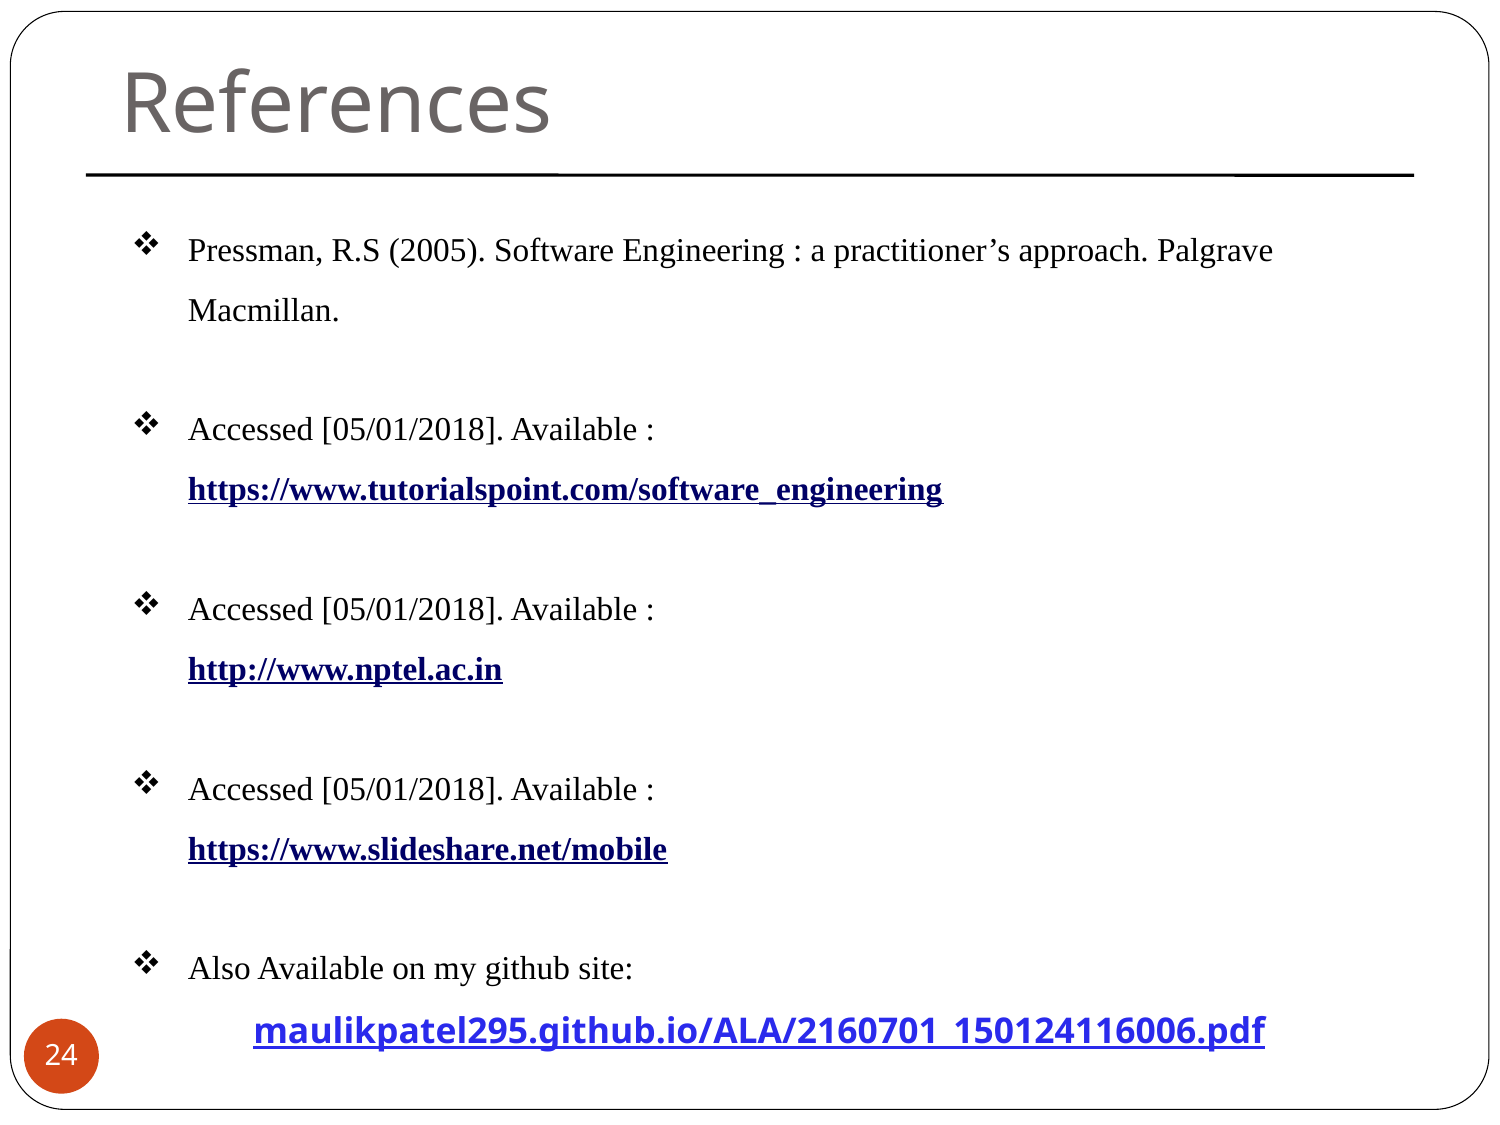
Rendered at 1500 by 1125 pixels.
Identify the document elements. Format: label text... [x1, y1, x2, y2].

text_box References [105, 32, 1381, 165]
text_box 24 [23, 1018, 99, 1094]
text_box Pressman, R.S (2005). Software Engineering : a practitioner’s approach. Palgrave Macmillan. Accessed [05/01/2018]. Available : https://www.tutorialspoint.com/software_engineering Accessed [05/01/2018]. Available : http://www.nptel.ac.in Accessed [05/01/2018]. Available : https://www.slideshare.net/mobile06yq7_GdzzkkeGivrfKioj Also Available on my github site: maulikpatel295.github.io/ALA/2160701_150124116006.pdf [116, 200, 1418, 1058]
